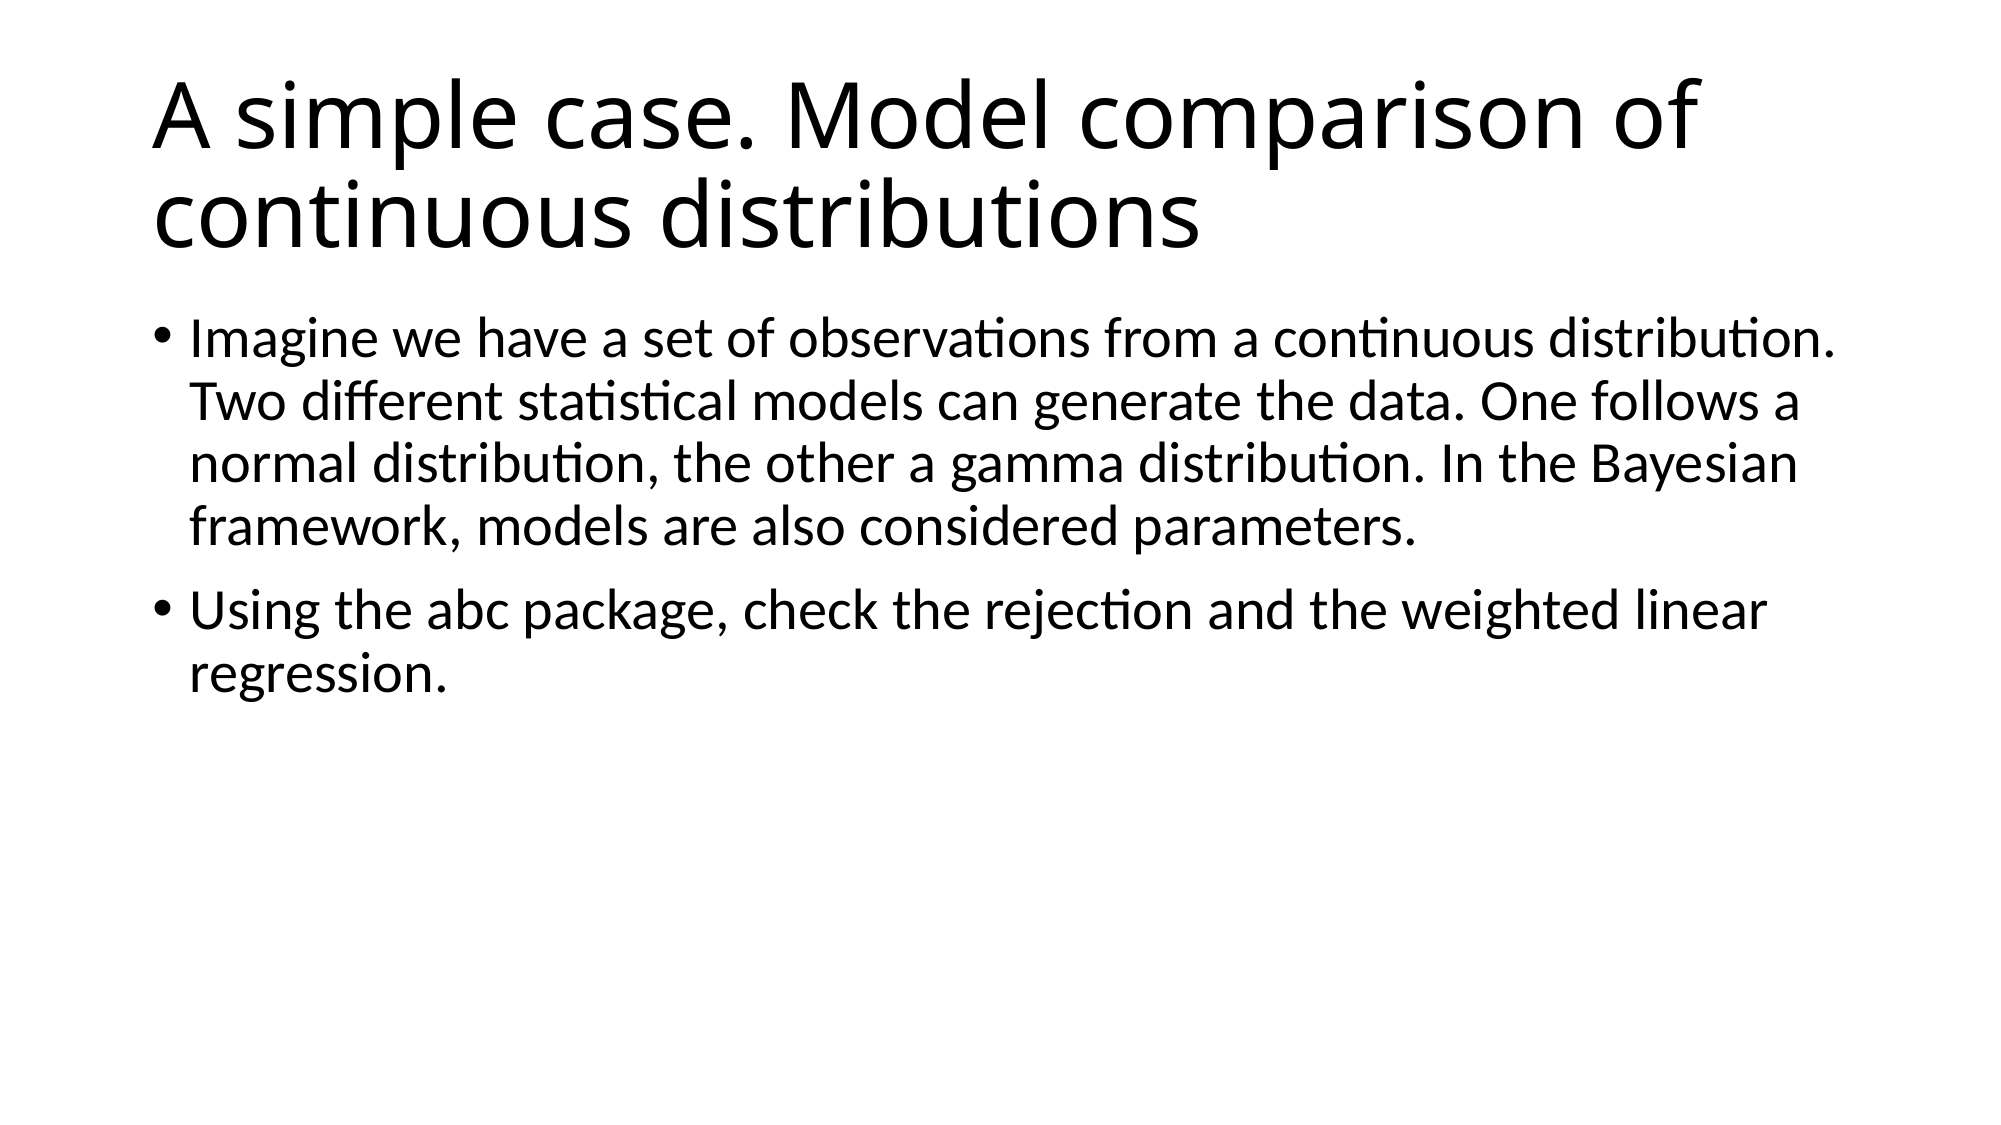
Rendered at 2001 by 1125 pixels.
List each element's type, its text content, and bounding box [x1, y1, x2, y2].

list Imagine we have a set of observations from a continuous distribution. Two different statistical models can generate the data. One follows a normal distribution, the other a gamma distribution. In the Bayesian framework, models are also considered parameters. Using the abc package, check the rejection and the weighted linear regression. [137, 299, 1863, 1014]
title A simple case. Model comparison of continuous distributions [137, 59, 1863, 278]
